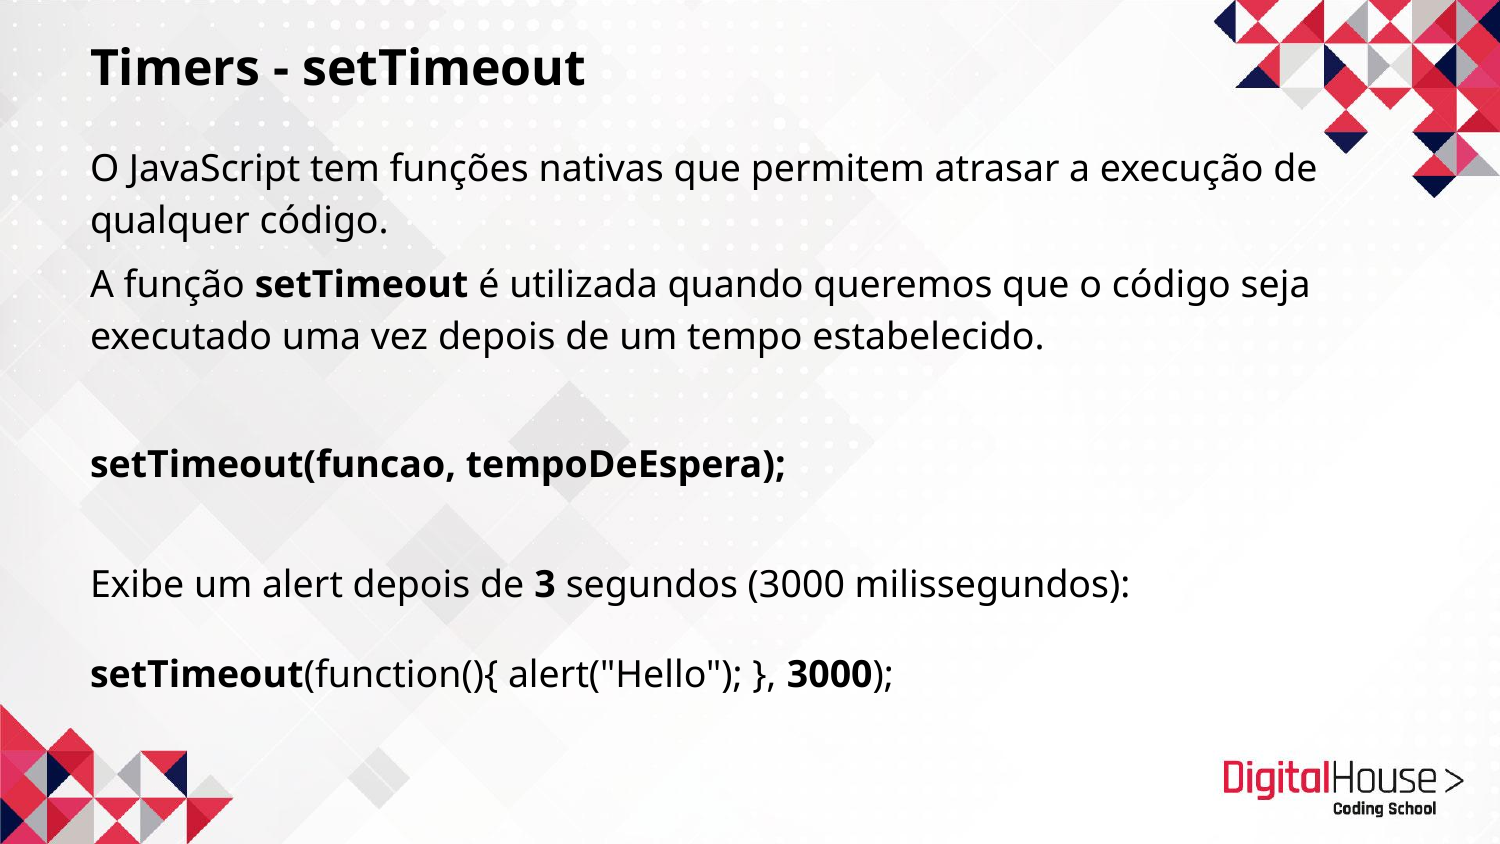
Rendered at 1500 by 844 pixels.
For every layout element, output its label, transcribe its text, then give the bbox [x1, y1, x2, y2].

picture [0, 0, 1500, 844]
text_box setTimeout(funcao, tempoDeEspera); [75, 418, 1243, 513]
text_box Exibe um alert depois de 3 segundos (3000 milissegundos): [74, 538, 1371, 615]
text_box setTimeout(function(){ alert("Hello"); }, 3000); [75, 628, 1243, 723]
text_box O JavaScript tem funções nativas que permitem atrasar a execução de qualquer código. A função setTimeout é utilizada quando queremos que o código seja executado uma vez depois de um tempo estabelecido. [74, 122, 1371, 446]
text_box Timers - setTimeout [74, 18, 1425, 113]
